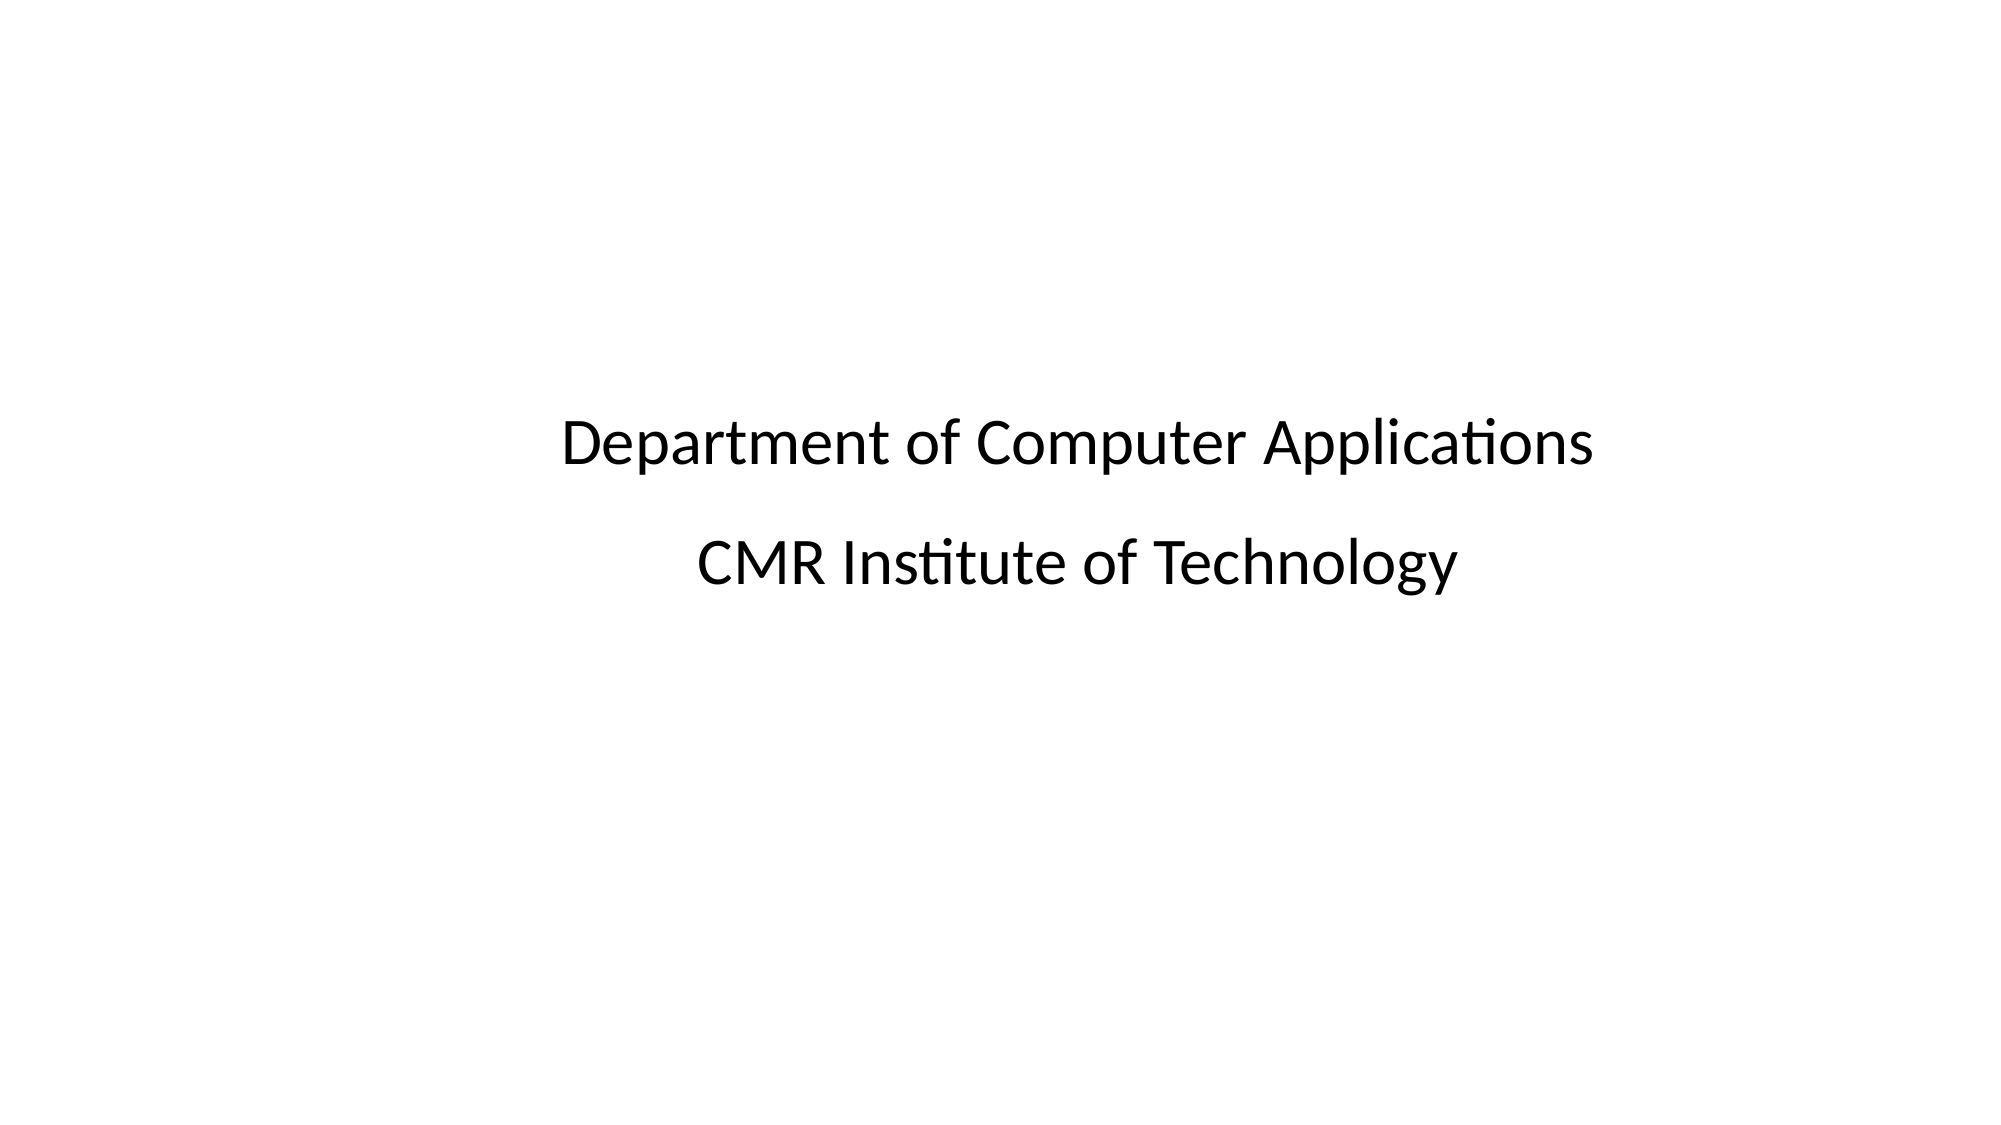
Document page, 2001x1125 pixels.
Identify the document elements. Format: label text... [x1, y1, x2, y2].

text_box Department of Computer Applications CMR Institute of Technology [497, 350, 1660, 605]
